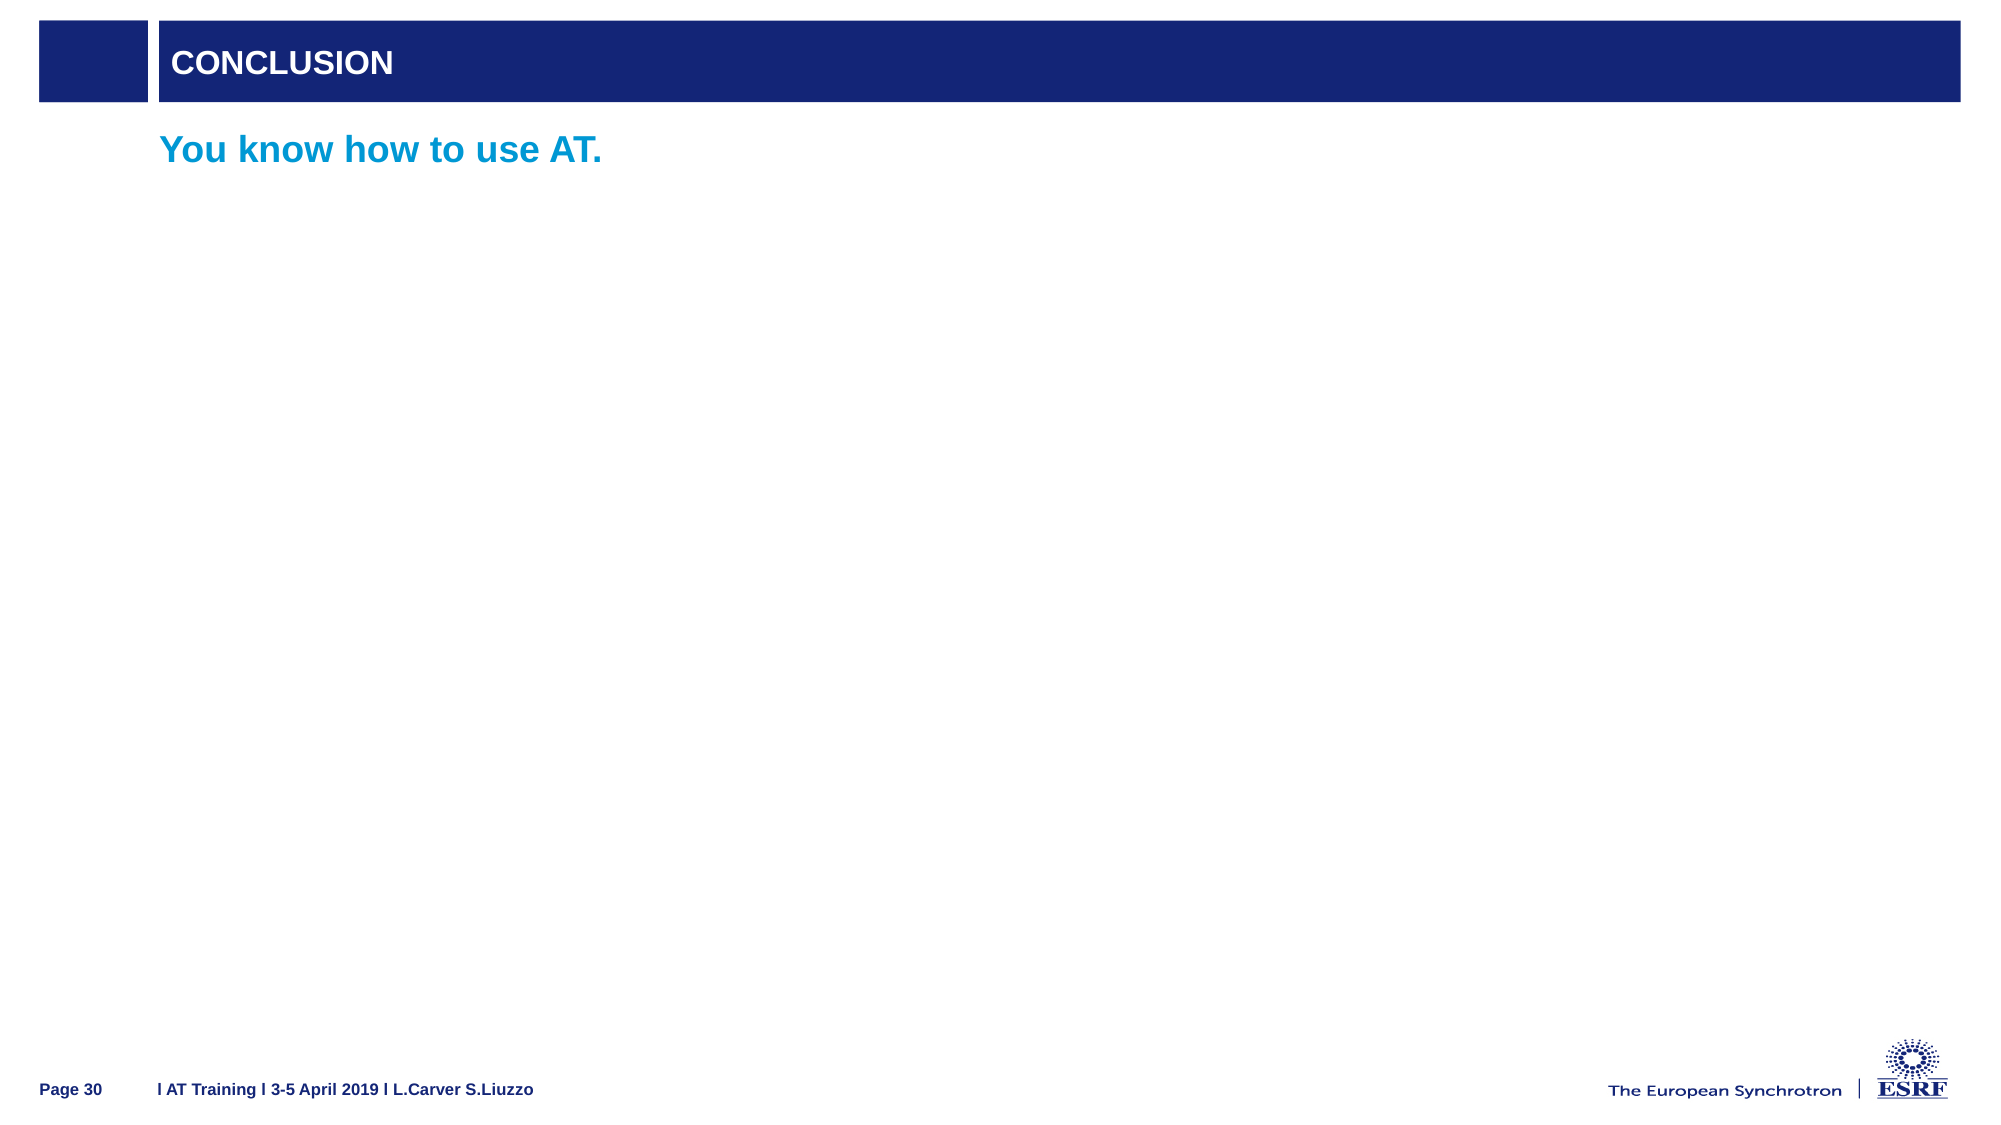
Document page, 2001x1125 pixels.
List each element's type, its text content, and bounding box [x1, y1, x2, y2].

picture [1566, 1018, 2000, 1125]
list You know how to use AT. [159, 125, 1961, 1012]
slide_number Page 30 [39, 1063, 130, 1099]
title Conclusion [159, 20, 1961, 103]
footer l AT Training l 3-5 April 2019 l L.Carver S.Liuzzo [157, 1063, 1496, 1099]
